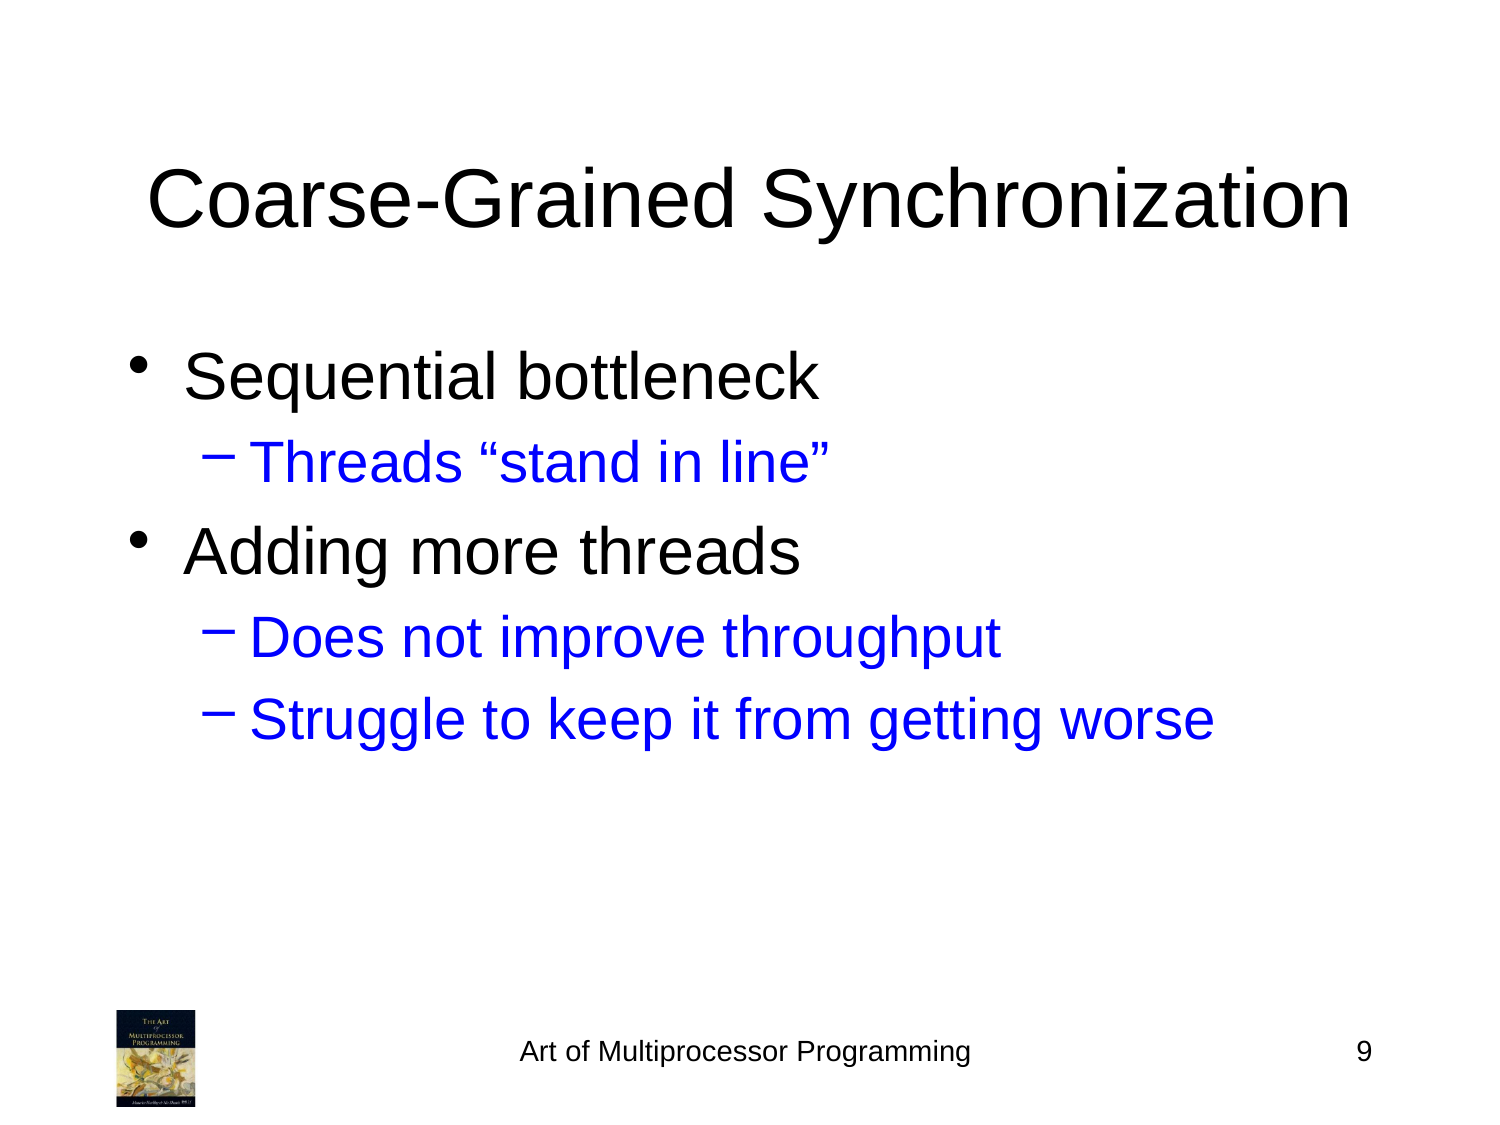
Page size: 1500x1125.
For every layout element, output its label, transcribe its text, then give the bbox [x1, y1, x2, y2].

text_box 9 [1074, 1024, 1388, 1100]
picture [107, 1010, 204, 1107]
text_box Art of Multiprocessor Programming [464, 1024, 1028, 1100]
list Sequential bottleneck Threads “stand in line” Adding more threads Does not improve throughput Struggle to keep it from getting worse [112, 324, 1388, 1001]
title Coarse-Grained Synchronization [112, 99, 1388, 288]
